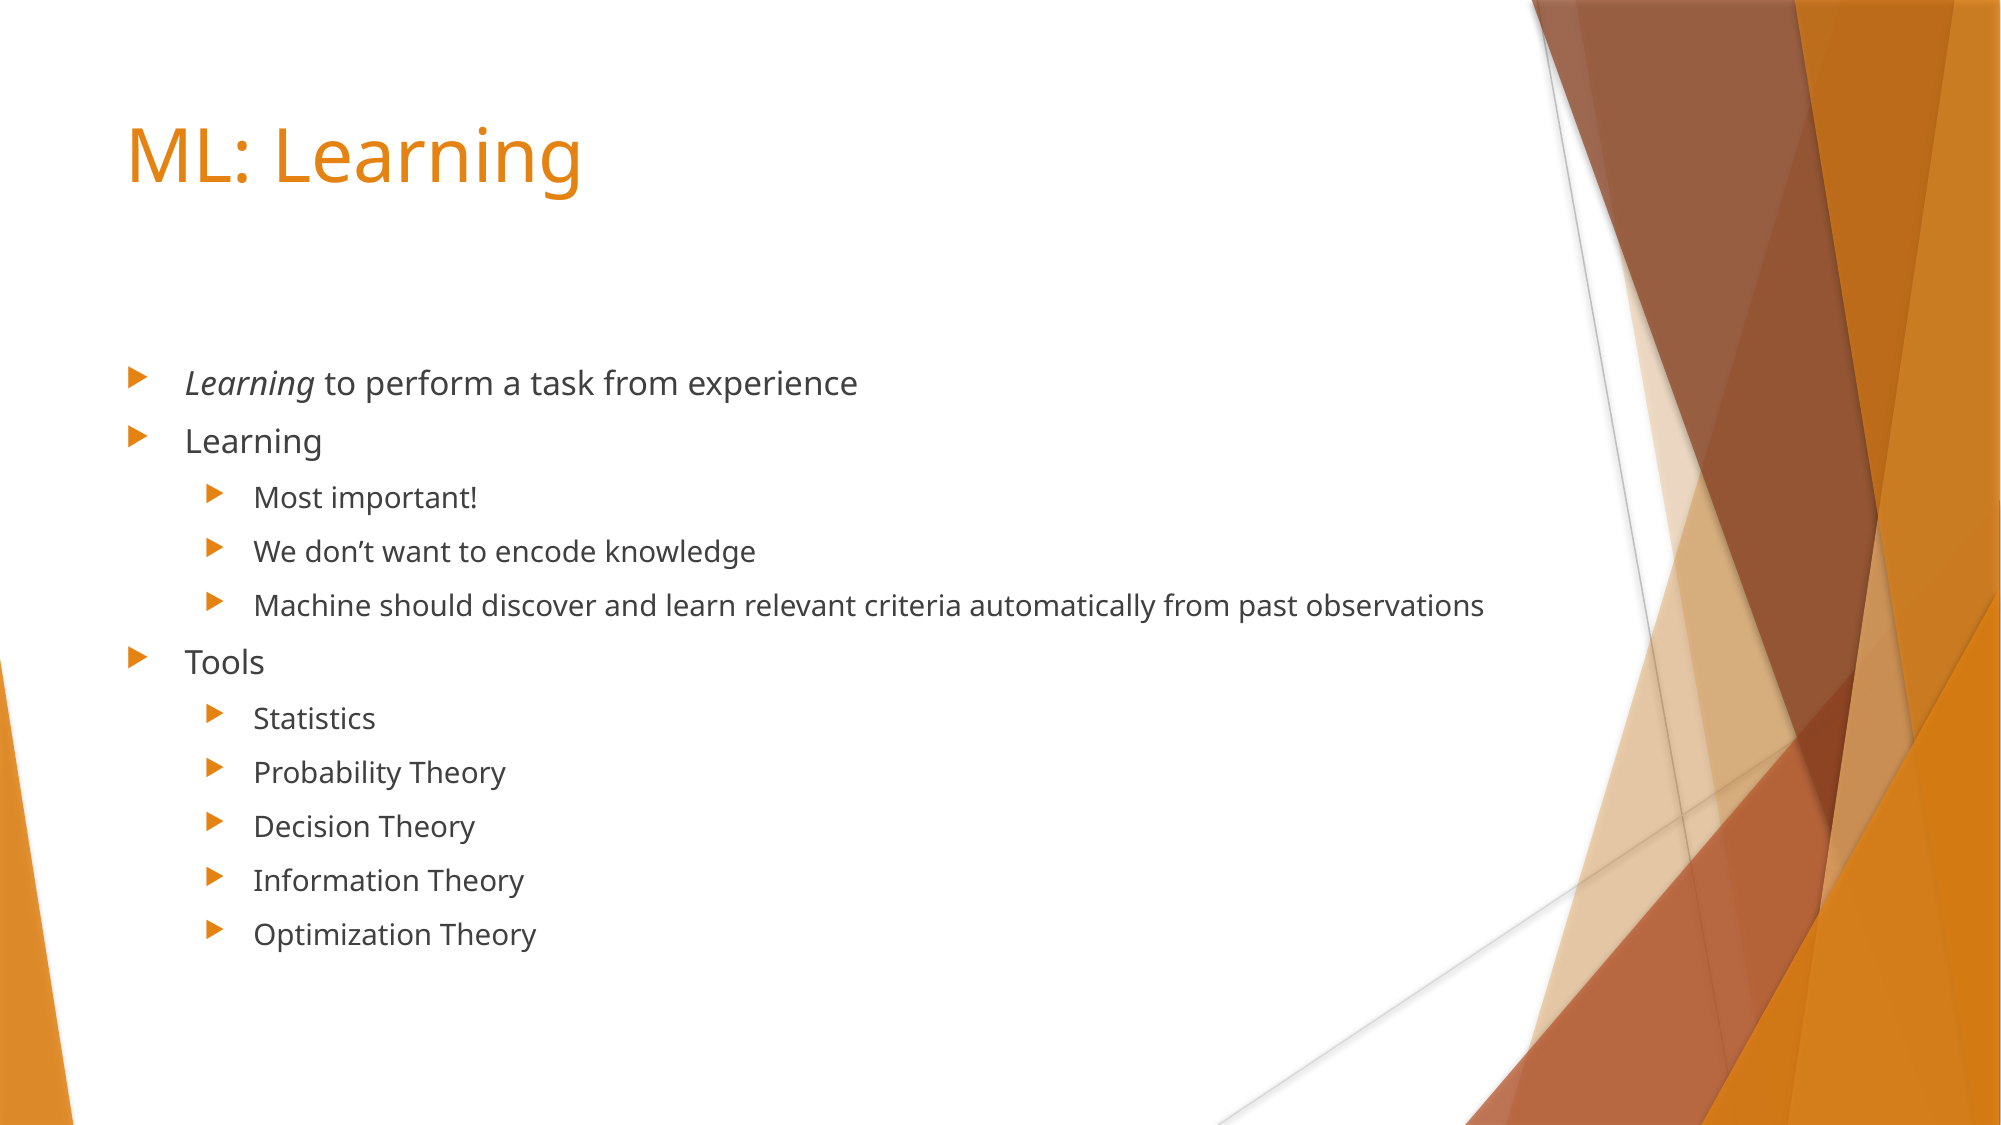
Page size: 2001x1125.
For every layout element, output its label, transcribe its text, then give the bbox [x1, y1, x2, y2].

text_box Learning to perform a task from experience Learning Most important! We don’t want to encode knowledge Machine should discover and learn relevant criteria automatically from past observations Tools Statistics Probability Theory Decision Theory Information Theory Optimization Theory [111, 354, 1522, 991]
text_box ML: Learning [111, 99, 1522, 317]
